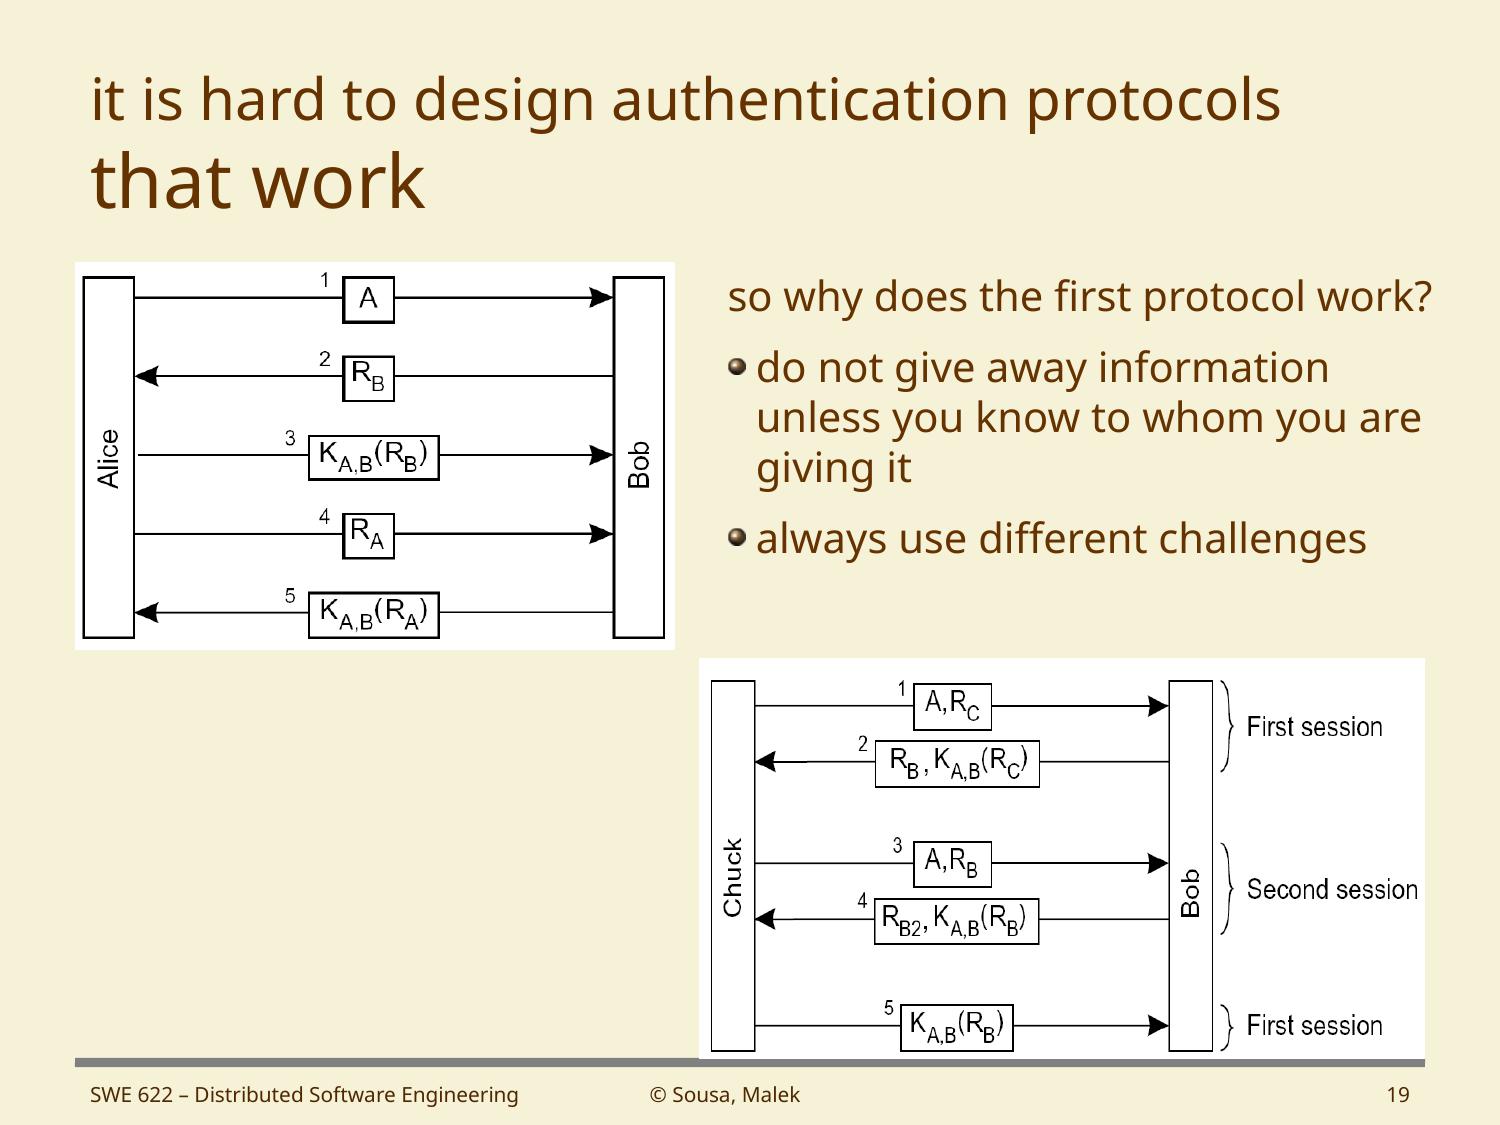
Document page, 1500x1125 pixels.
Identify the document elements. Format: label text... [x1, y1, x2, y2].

picture [727, 527, 746, 546]
footer © Sousa, Malek [549, 1074, 899, 1125]
slide_number 19 [899, 1074, 1426, 1125]
picture [699, 658, 1426, 1059]
title it is hard to design authentication protocols that work [75, 45, 1425, 233]
picture [727, 357, 746, 375]
picture [74, 262, 676, 651]
slide_number SWE 622 – Distributed Software Engineering [74, 1074, 549, 1125]
list so why does the first protocol work? do not give away information unless you know to whom you are giving it always use different challenges [712, 262, 1463, 563]
